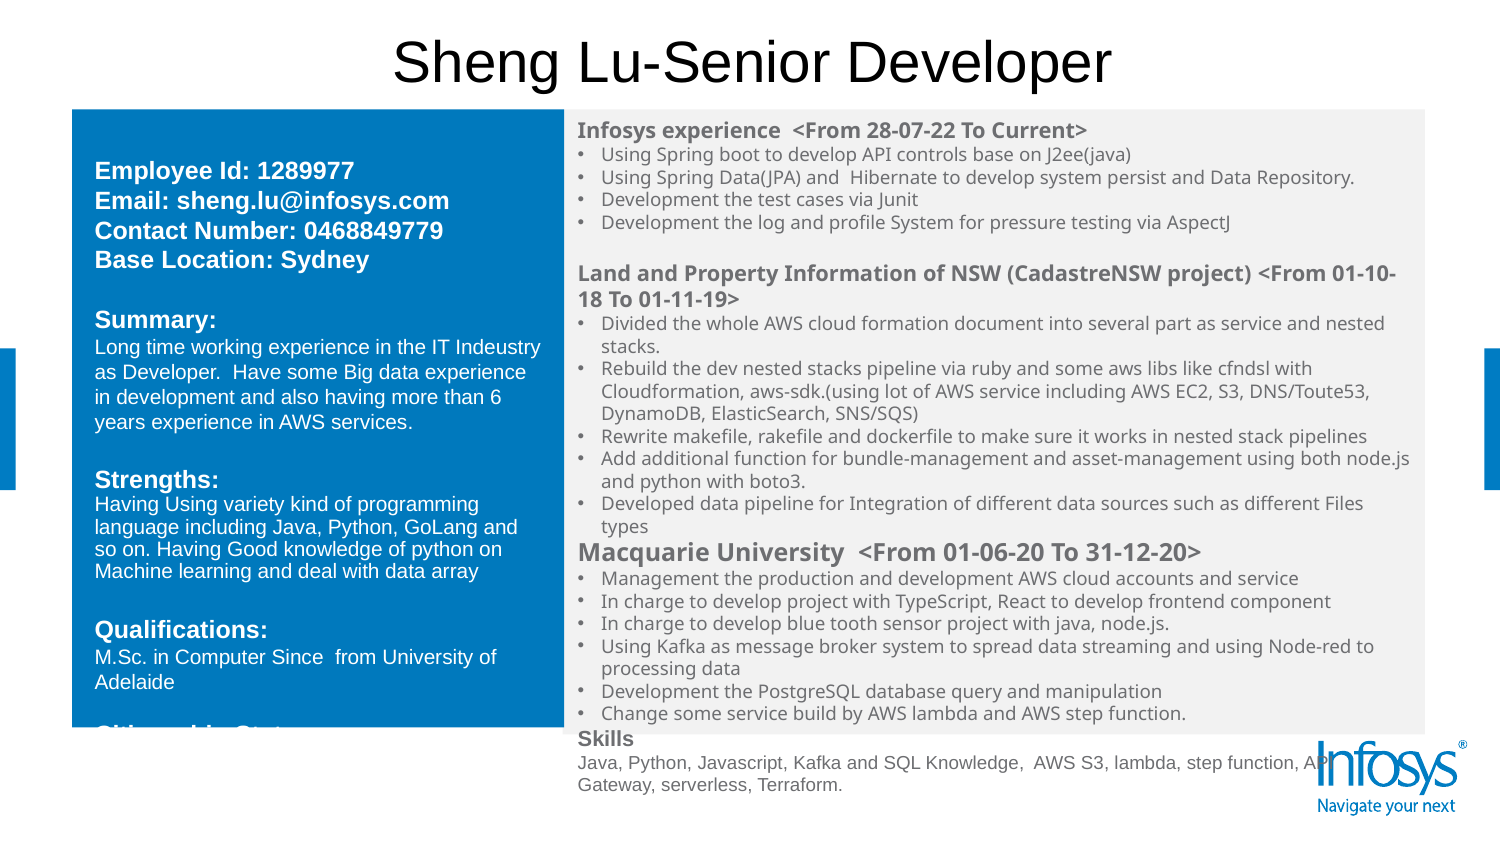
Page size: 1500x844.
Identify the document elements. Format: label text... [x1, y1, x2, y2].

title Sheng Lu-Senior Developer [37, 24, 1469, 99]
text_box Infosys experience <From 28-07-22 To Current> Using Spring boot to develop API controls base on J2ee(java) Using Spring Data(JPA) and Hibernate to develop system persist and Data Repository. Development the test cases via Junit Development the log and profile System for pressure testing via AspectJ Land and Property Information of NSW (CadastreNSW project) <From 01-10-18 To 01-11-19> Divided the whole AWS cloud formation document into several part as service and nested stacks. Rebuild the dev nested stacks pipeline via ruby and some aws libs like cfndsl with Cloudformation, aws-sdk.(using lot of AWS service including AWS EC2, S3, DNS/Toute53, DynamoDB, ElasticSearch, SNS/SQS) Rewrite makefile, rakefile and dockerfile to make sure it works in nested stack pipelines Add additional function for bundle-management and asset-management using both node.js and python with boto3. Developed data pipeline for Integration of different data sources such as different Files types Macquarie University <From 01-06-20 To 31-12-20> Management the production and development AWS cloud accounts and service In charge to develop project with TypeScript, React to develop frontend component In charge to develop blue tooth sensor project with java, node.js. Using Kafka as message broker system to spread data streaming and using Node-red to processing data Development the PostgreSQL database query and manipulation Change some service build by AWS lambda and AWS step function. Skills Java, Python, Javascript, Kafka and SQL Knowledge, AWS S3, lambda, step function, API Gateway, serverless, Terraform. [562, 109, 1425, 735]
text_box Employee Id: 1289977 Email: sheng.lu@infosys.com Contact Number: 0468849779 Base Location: Sydney Summary: Long time working experience in the IT Indeustry as Developer. Have some Big data experience in development and also having more than 6 years experience in AWS services. Strengths: Having Using variety kind of programming language including Java, Python, GoLang and so on. Having Good knowledge of python on Machine learning and deal with data array Qualifications: M.Sc. in Computer Since from University of Adelaide Citizenship Status: Australian citizen [72, 109, 565, 728]
